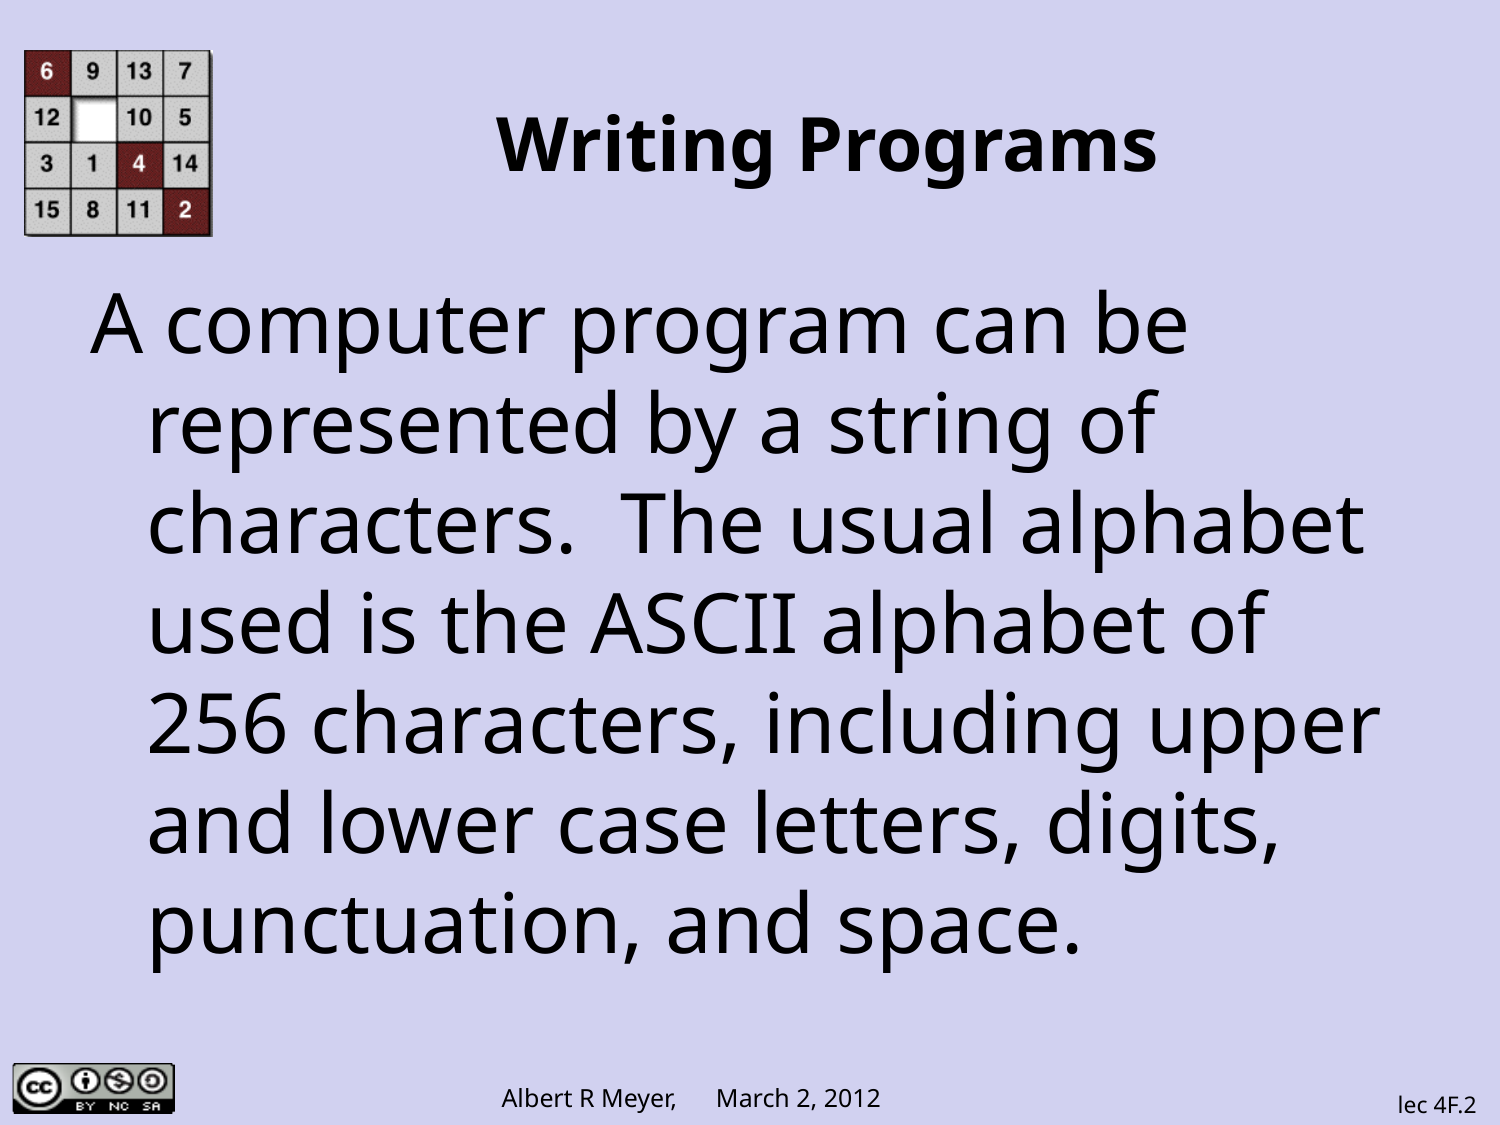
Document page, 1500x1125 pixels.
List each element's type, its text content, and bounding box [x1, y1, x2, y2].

list A computer program can be represented by a string of characters. The usual alphabet used is the ASCII alphabet of 256 characters, including upper and lower case letters, digits, punctuation, and space. [74, 262, 1426, 1006]
picture [24, 50, 213, 237]
title Writing Programs [270, 59, 1386, 225]
picture [12, 1063, 175, 1114]
